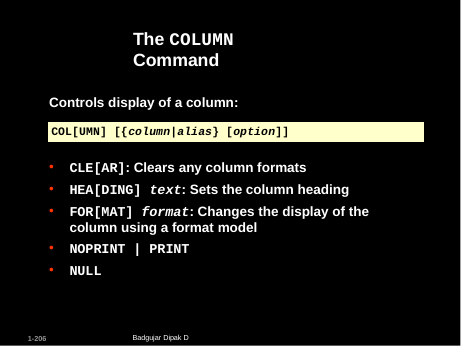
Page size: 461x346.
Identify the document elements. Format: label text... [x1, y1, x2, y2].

title The COLUMN Command [131, 25, 330, 86]
text_box Controls display of a column: [47, 91, 249, 110]
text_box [46, 120, 430, 150]
text_box CLE[AR]: Clears any column formats HEA[DING] text: Sets the column heading FOR[MAT] format: Changes the display of the column using a format model NOPRINT | PRINT NULL [47, 157, 382, 278]
text_box Badgujar Dipak D [130, 331, 327, 343]
text_box 1-206 [25, 331, 50, 343]
